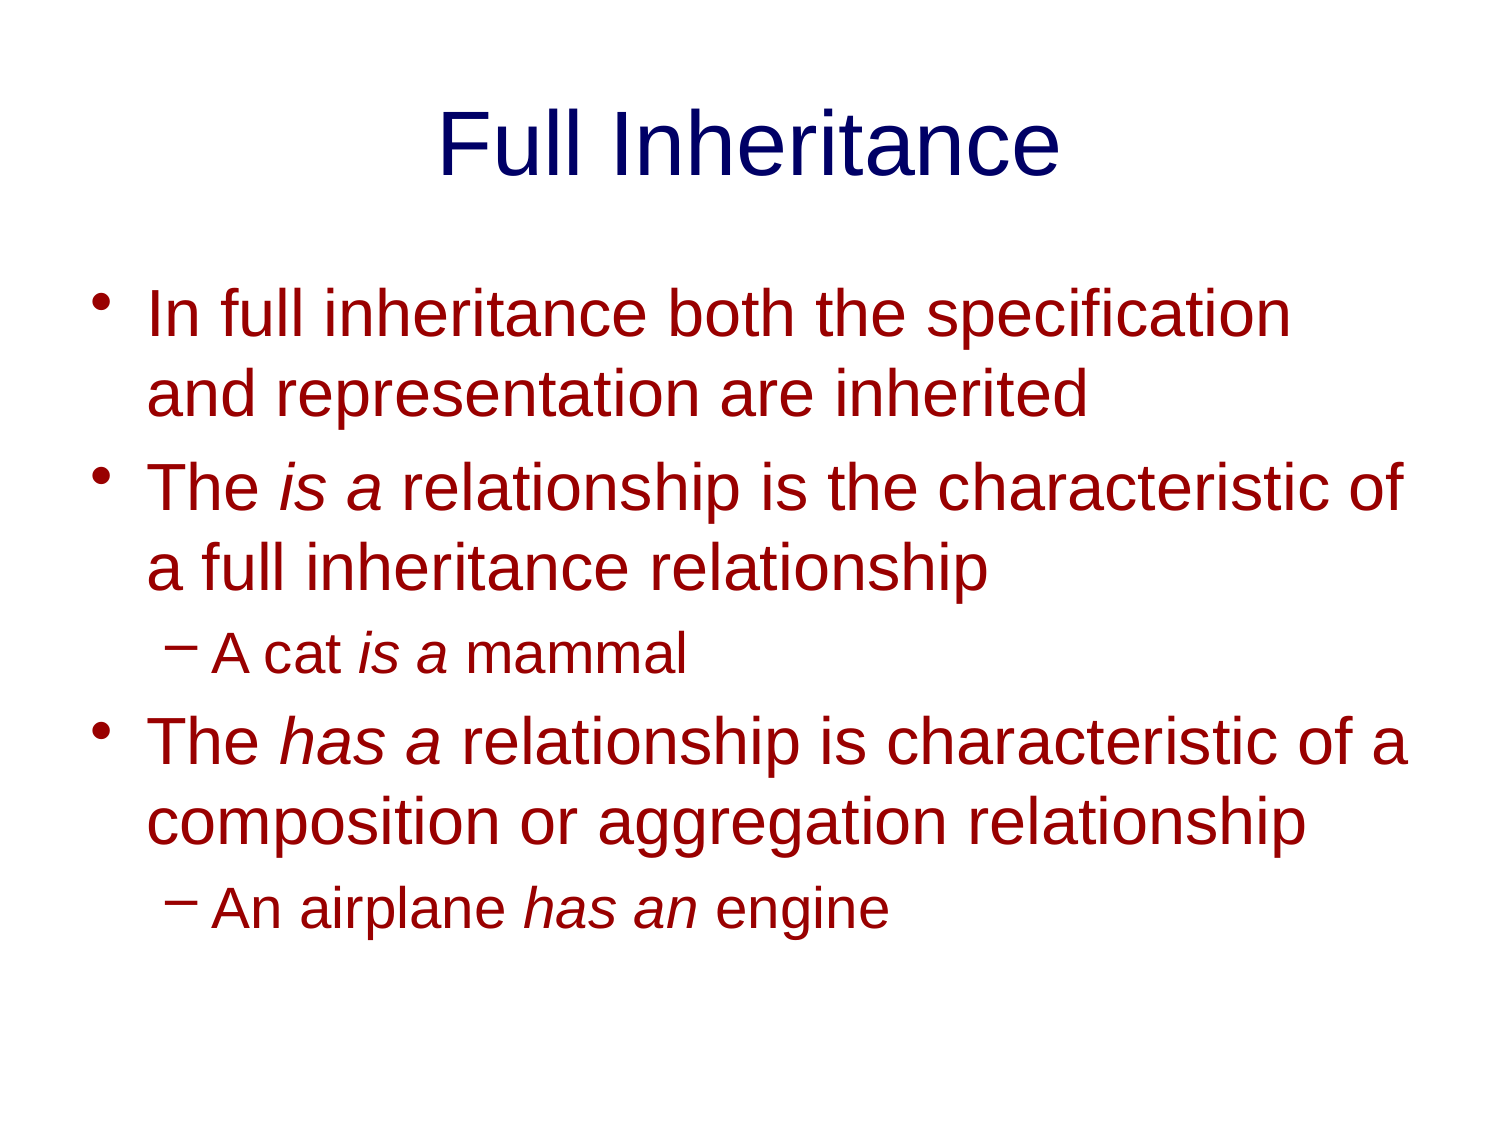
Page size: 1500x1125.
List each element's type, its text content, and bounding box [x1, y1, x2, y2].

list In full inheritance both the specification and representation are inherited The is a relationship is the characteristic of a full inheritance relationship A cat is a mammal The has a relationship is characteristic of a composition or aggregation relationship An airplane has an engine [75, 262, 1425, 1005]
title Full Inheritance [75, 45, 1425, 233]
